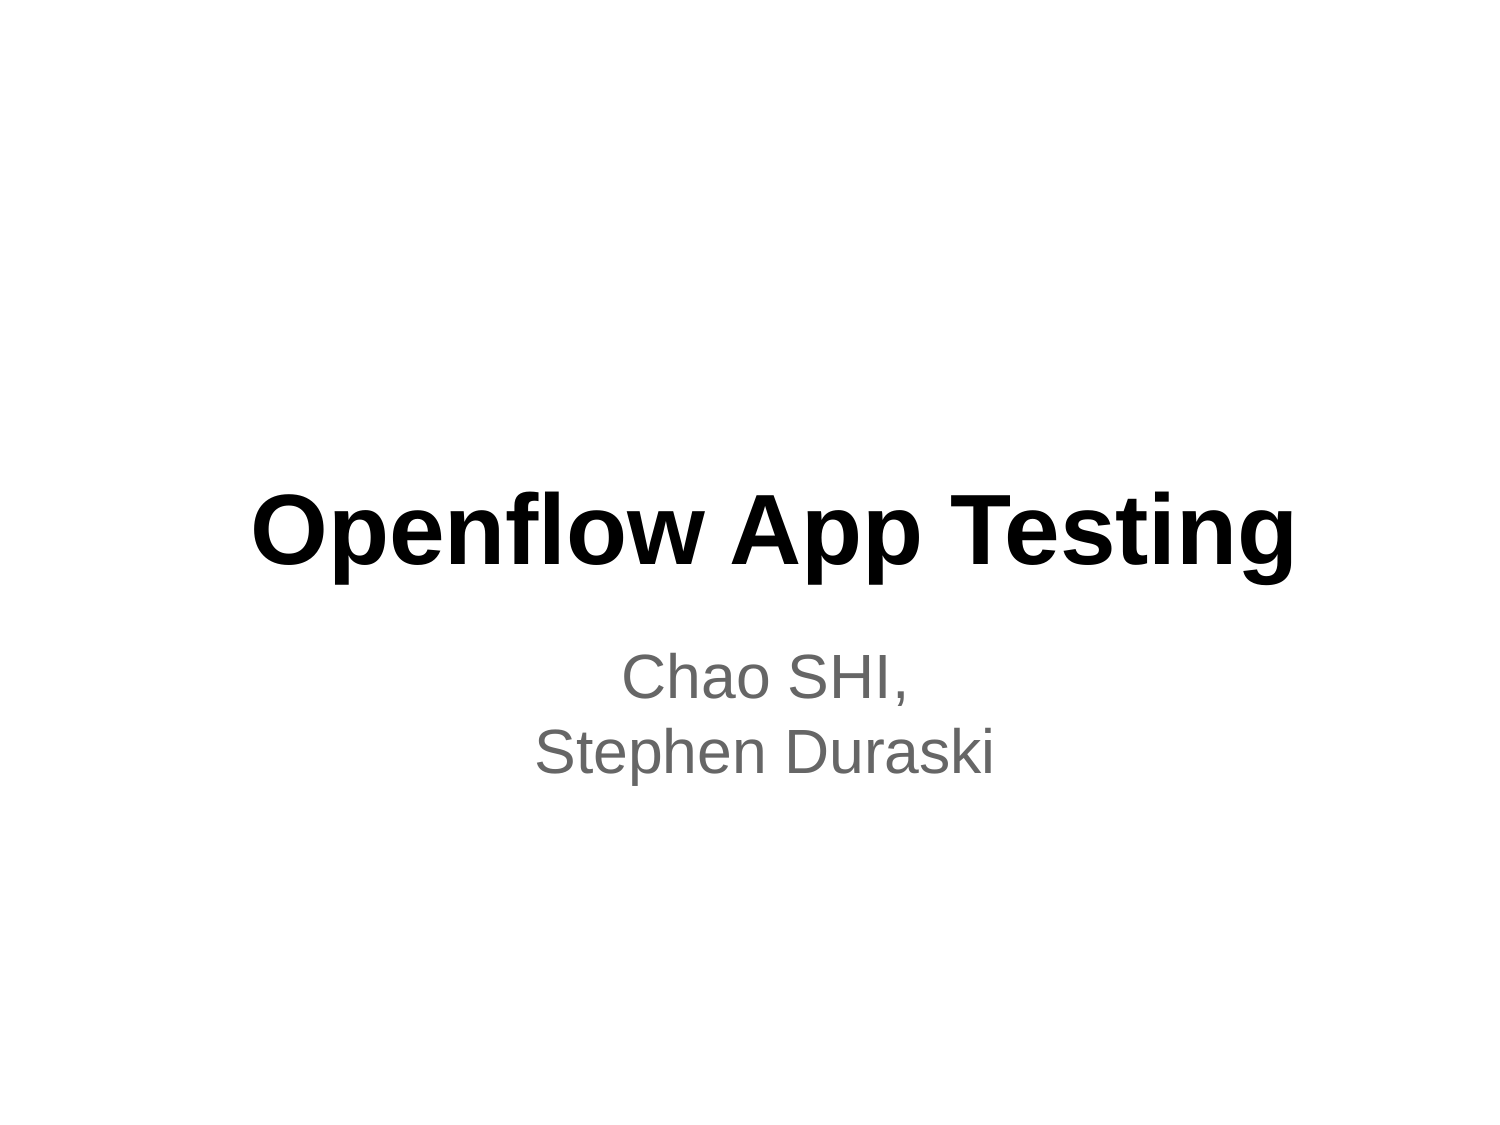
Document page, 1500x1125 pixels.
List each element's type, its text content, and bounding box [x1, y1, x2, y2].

subtitle Chao SHI, Stephen Duraski [112, 621, 1388, 793]
title Openflow App Testing [112, 346, 1388, 600]
